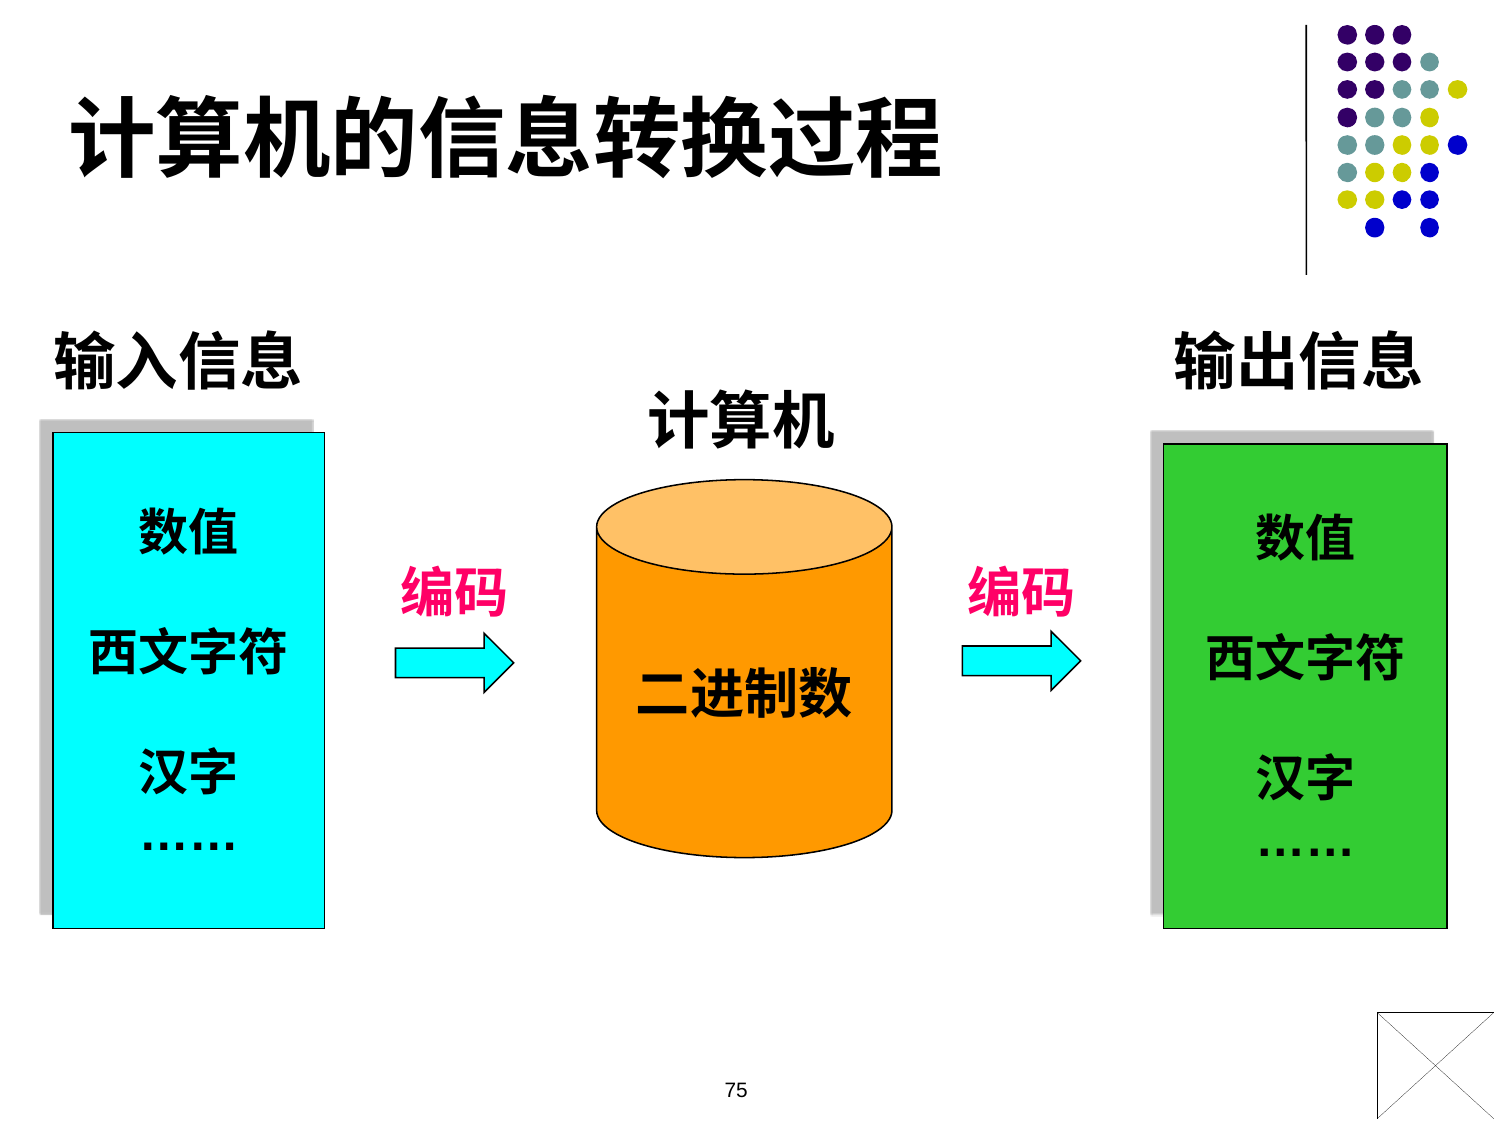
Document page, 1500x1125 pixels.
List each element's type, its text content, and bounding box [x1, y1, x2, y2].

title 计算机的信息转换过程 [53, 54, 1291, 196]
text_box 二进制数 [596, 480, 892, 858]
text_box 75 [560, 1068, 911, 1125]
text_box 数值 西文字符 汉字 …… [1163, 444, 1448, 929]
text_box 计算机 [603, 373, 887, 480]
text_box 编码 [360, 550, 550, 631]
text_box 输出信息 [1129, 314, 1461, 421]
text_box 编码 [927, 550, 1117, 631]
list 输入信息 [8, 314, 340, 421]
text_box [395, 633, 514, 693]
text_box [962, 631, 1081, 691]
text_box 数值 西文字符 汉字 …… [53, 432, 325, 929]
